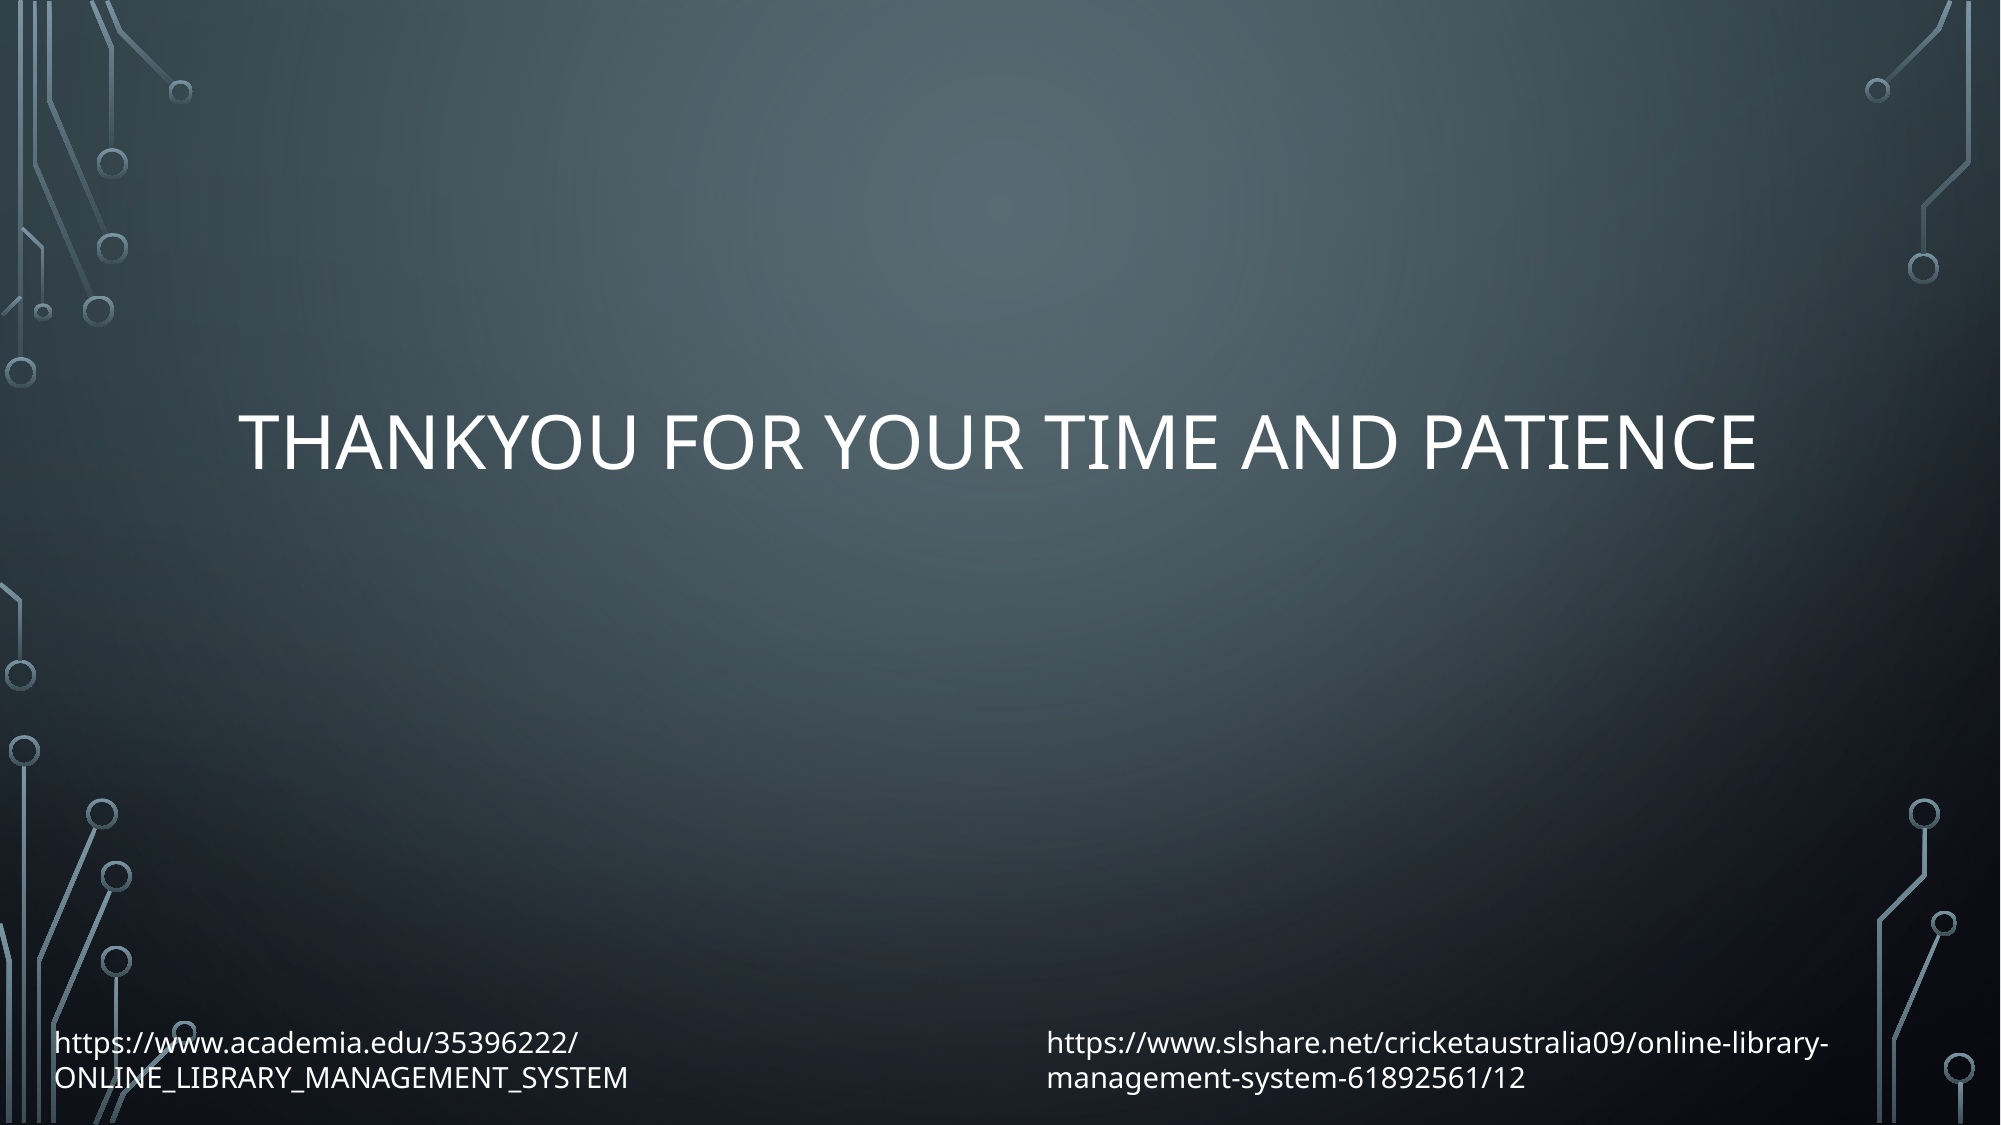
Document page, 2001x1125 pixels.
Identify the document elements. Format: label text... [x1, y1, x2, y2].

list THANKYOU FOR YOUR TIME AND PATIENCE [187, 369, 1813, 535]
text_box https://www.academia.edu/35396222/ONLINE_LIBRARY_MANAGEMENT_SYSTEM [39, 1017, 969, 1102]
text_box https://www.slshare.net/cricketaustralia09/online-library-management-system-61892561/12 [1031, 1017, 1961, 1102]
